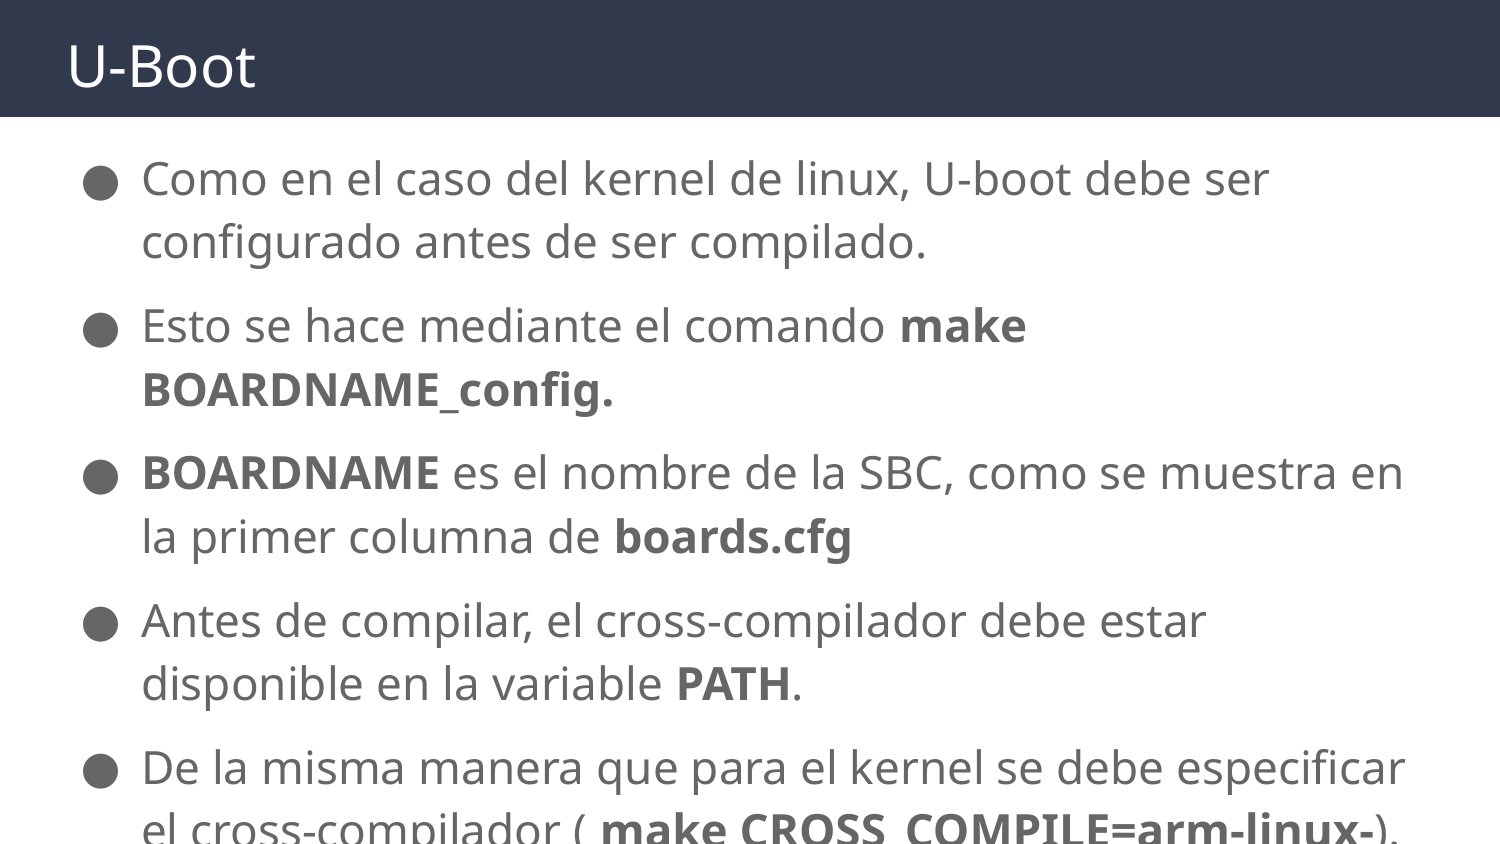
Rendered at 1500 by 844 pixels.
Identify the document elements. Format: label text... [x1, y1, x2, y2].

title U-Boot [51, 14, 1449, 117]
list Como en el caso del kernel de linux, U-boot debe ser configurado antes de ser compilado. Esto se hace mediante el comando make BOARDNAME_config. BOARDNAME es el nombre de la SBC, como se muestra en la primer columna de boards.cfg Antes de compilar, el cross-compilador debe estar disponible en la variable PATH. De la misma manera que para el kernel se debe especificar el cross-compilador ( make CROSS_COMPILE=arm-linux-). [51, 126, 1449, 817]
